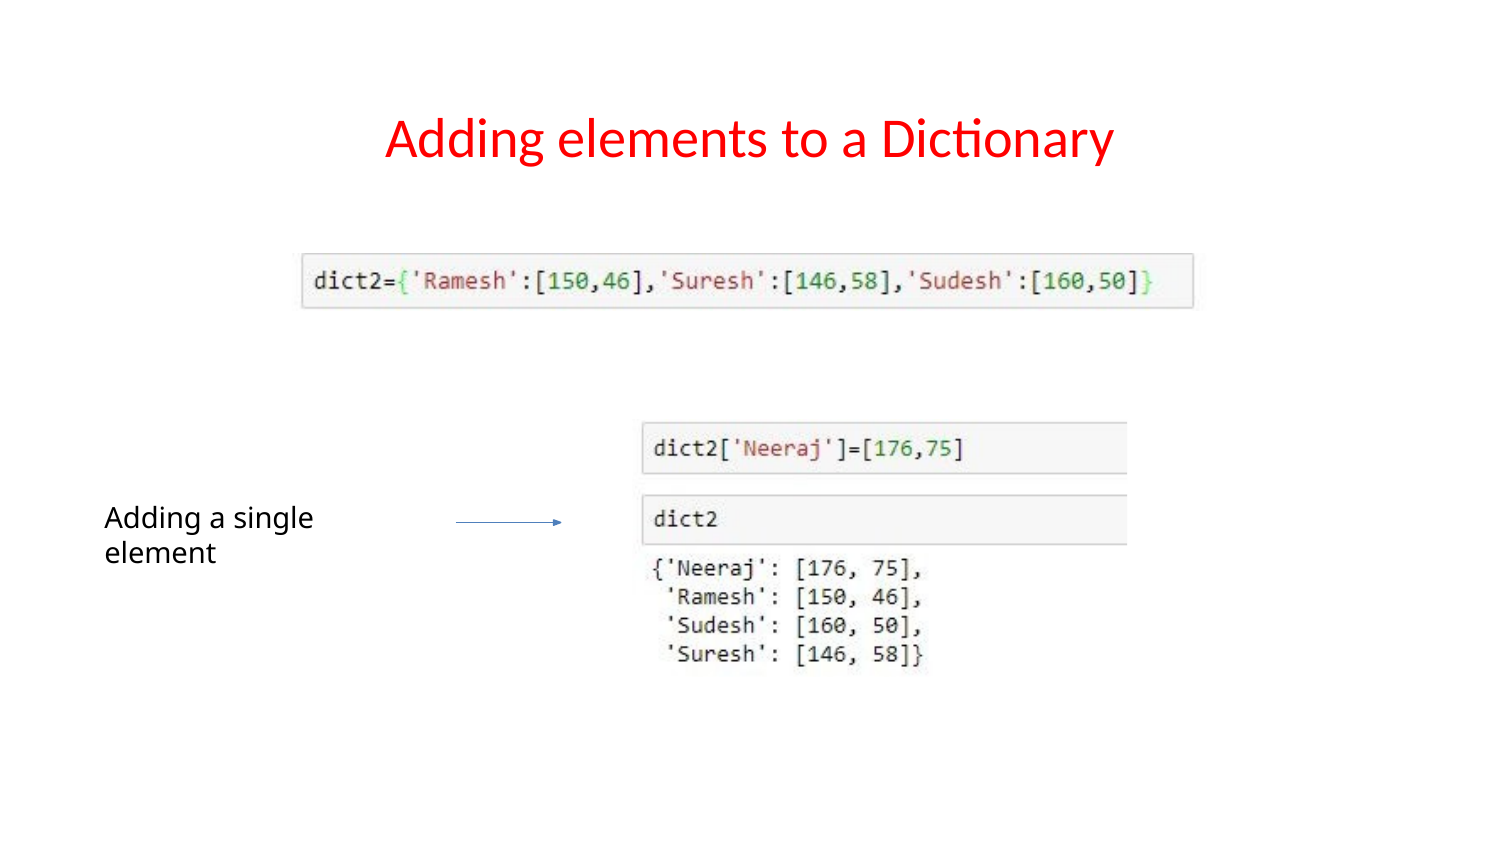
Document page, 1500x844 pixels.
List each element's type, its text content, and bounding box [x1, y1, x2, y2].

text_box Adding a single element [102, 497, 417, 570]
text_box [632, 419, 1128, 677]
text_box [455, 519, 562, 527]
title Adding elements to a Dictionary [350, 62, 1149, 206]
text_box [291, 253, 1207, 311]
